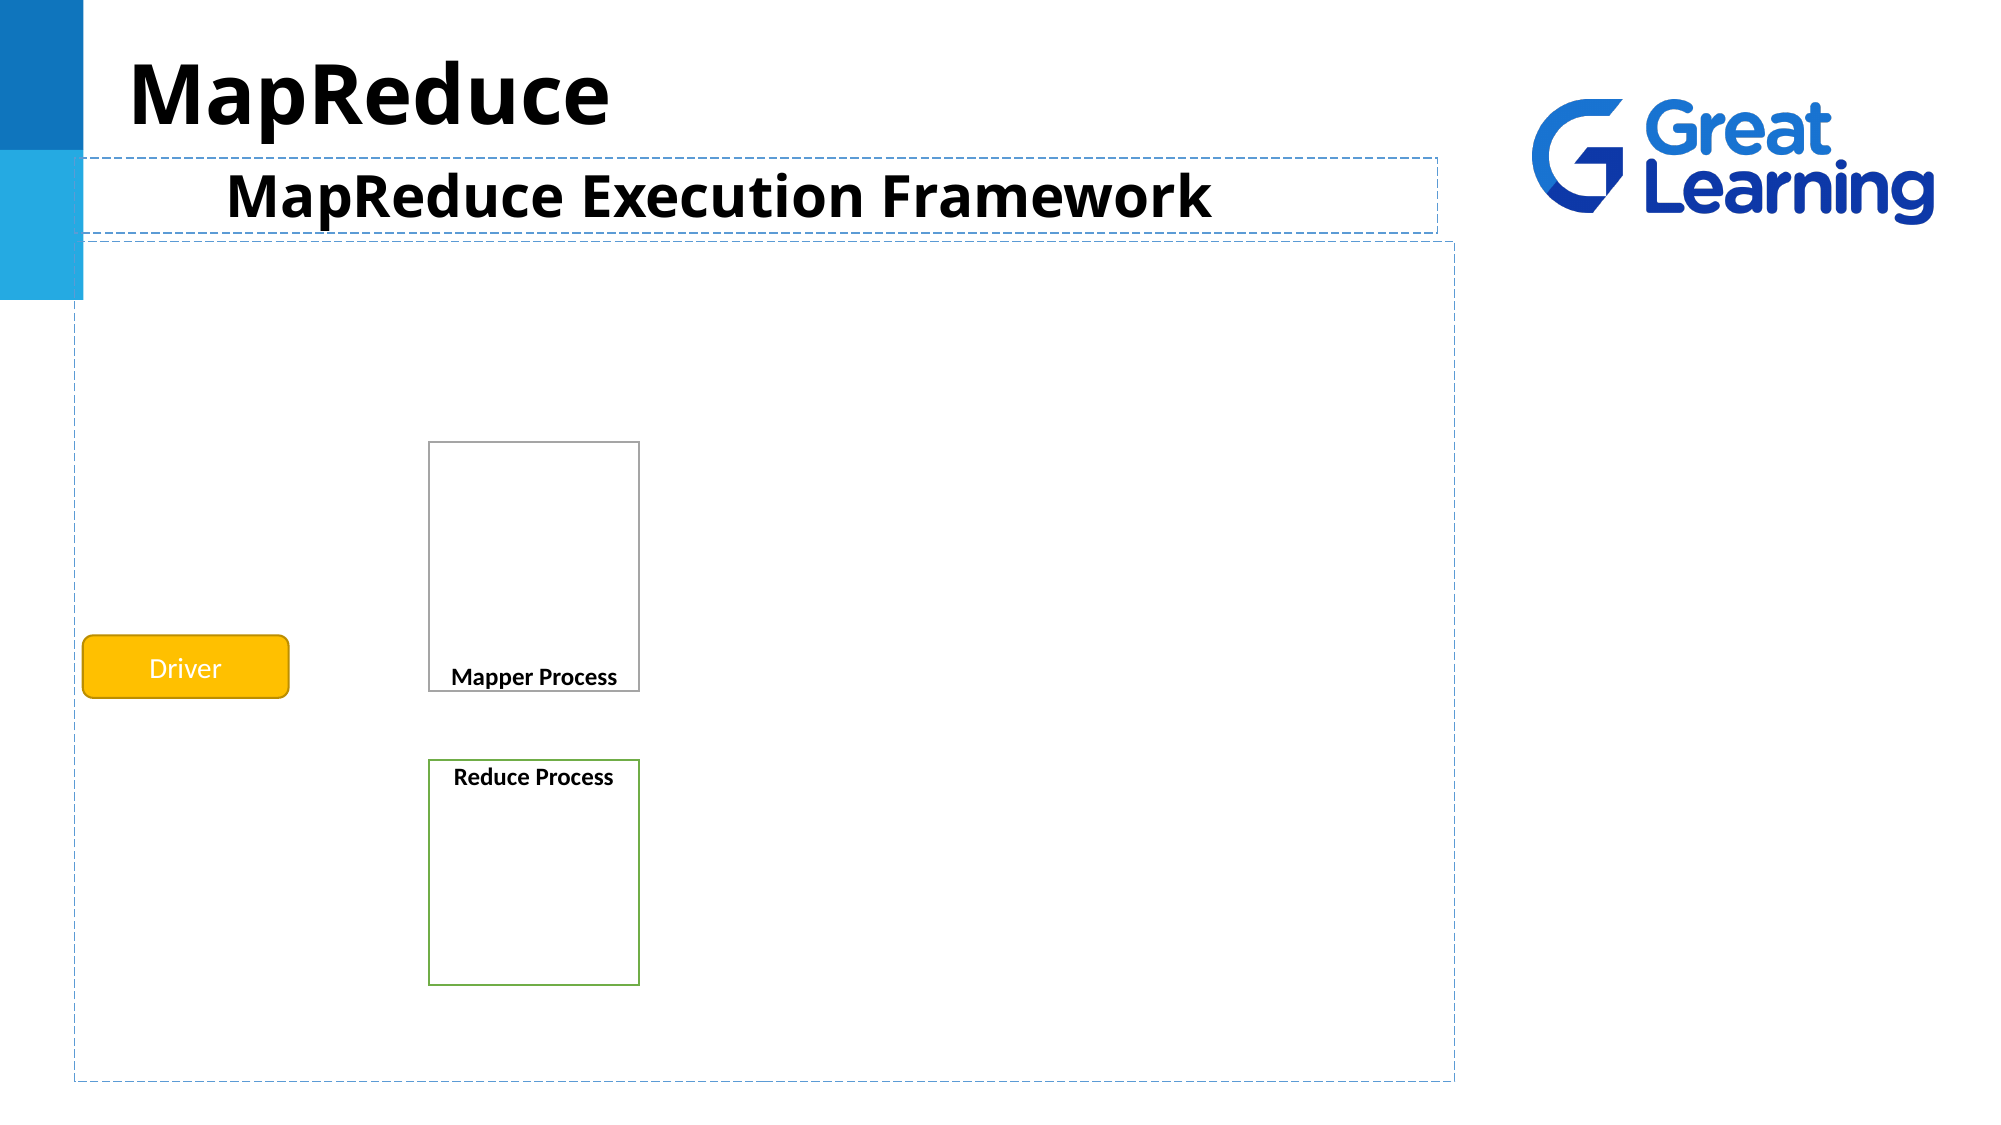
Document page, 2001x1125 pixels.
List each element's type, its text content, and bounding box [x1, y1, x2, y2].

text_box Mapper Process [428, 441, 640, 692]
text_box [0, 0, 84, 149]
text_box Reduce Process [428, 759, 640, 986]
text_box [74, 241, 1456, 1082]
text_box [0, 149, 84, 300]
text_box [62, 178, 1425, 255]
picture [1532, 99, 1934, 225]
text_box MapReduce [112, 45, 1388, 167]
text_box [74, 157, 1438, 234]
text_box MapReduce Execution Framework [211, 233, 1227, 237]
text_box Driver [81, 634, 290, 699]
